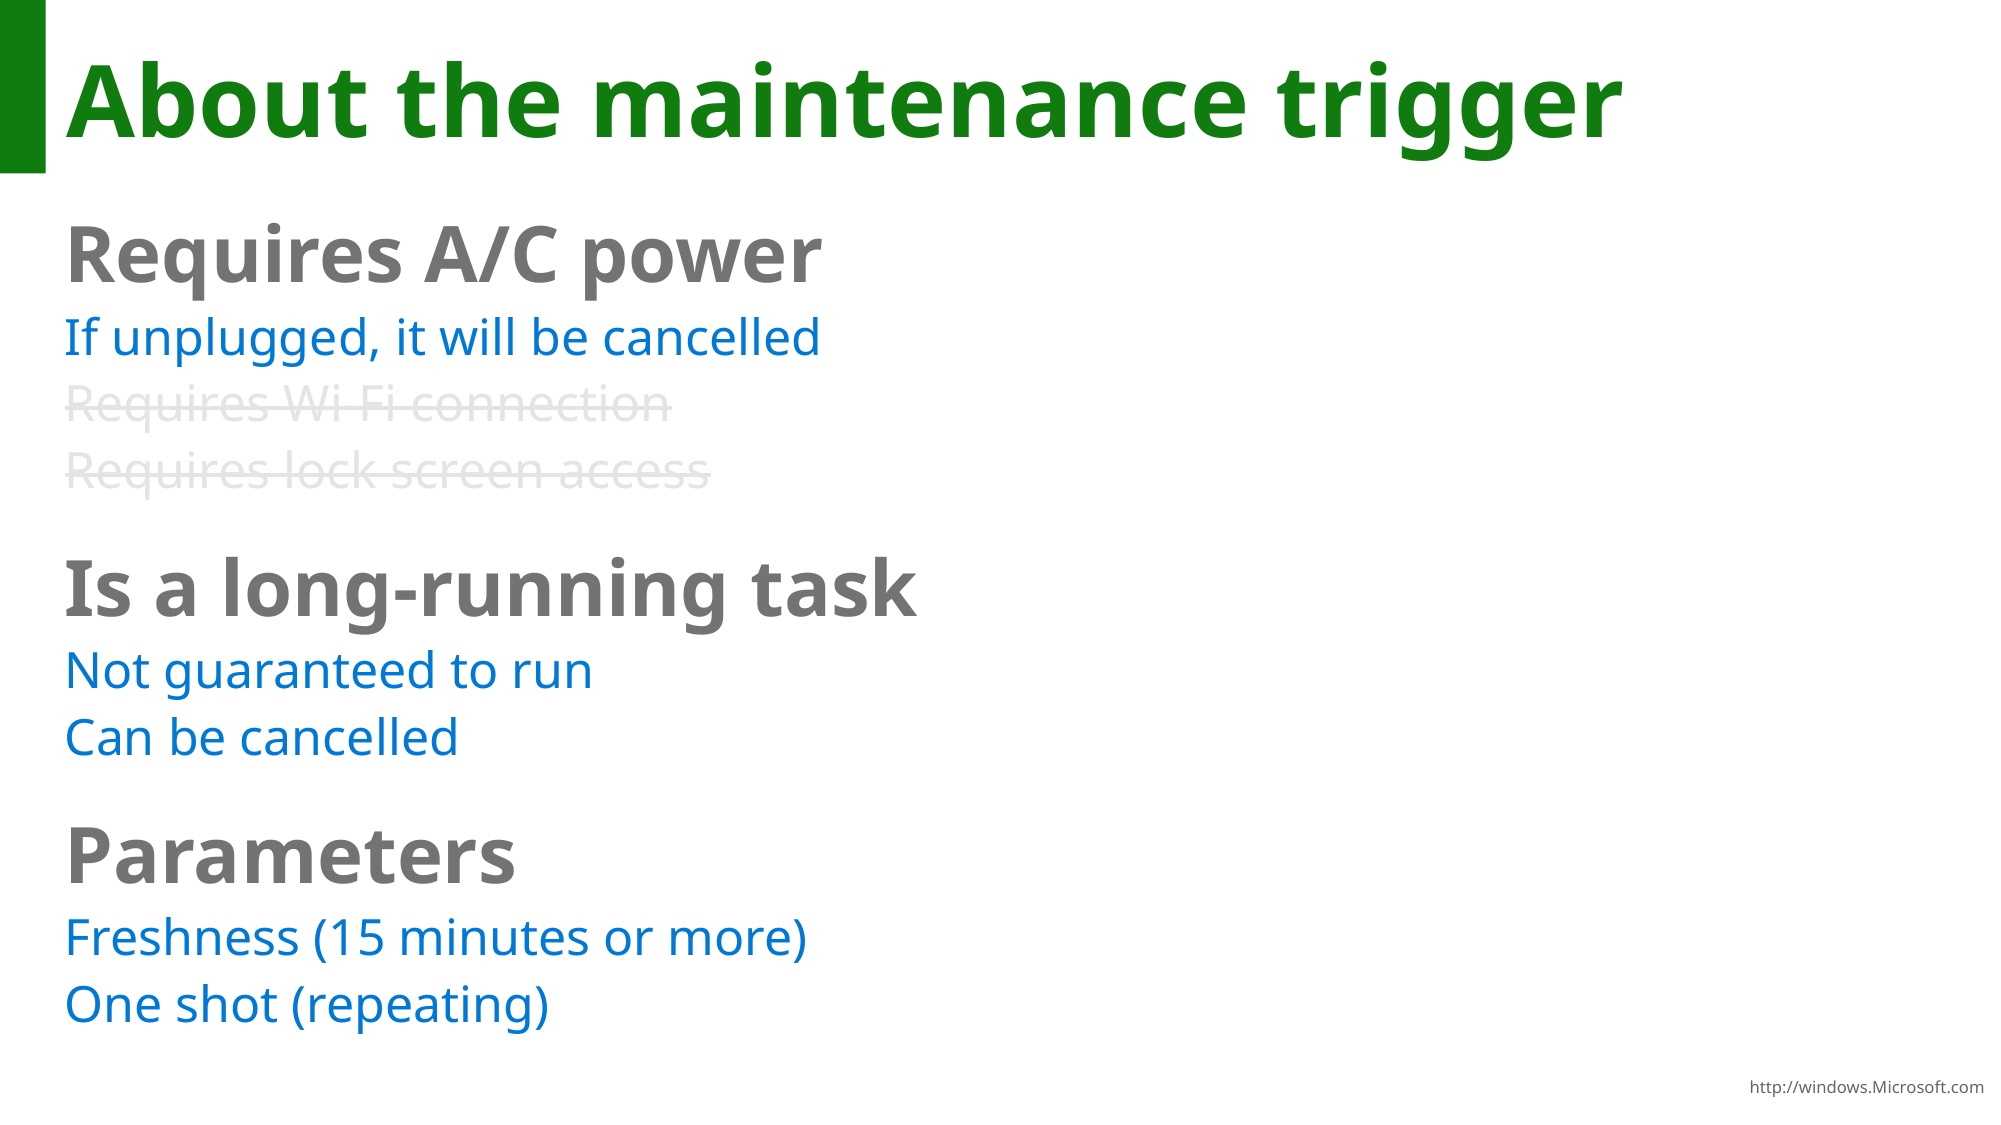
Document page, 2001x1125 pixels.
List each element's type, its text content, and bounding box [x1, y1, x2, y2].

title About the maintenance trigger [44, 33, 1956, 195]
list Requires A/C power If unplugged, it will be cancelled Requires Wi-Fi connection Requires lock screen access Is a long-running task Not guaranteed to run Can be cancelled Parameters Freshness (15 minutes or more) One shot (repeating) [42, 197, 2000, 1125]
